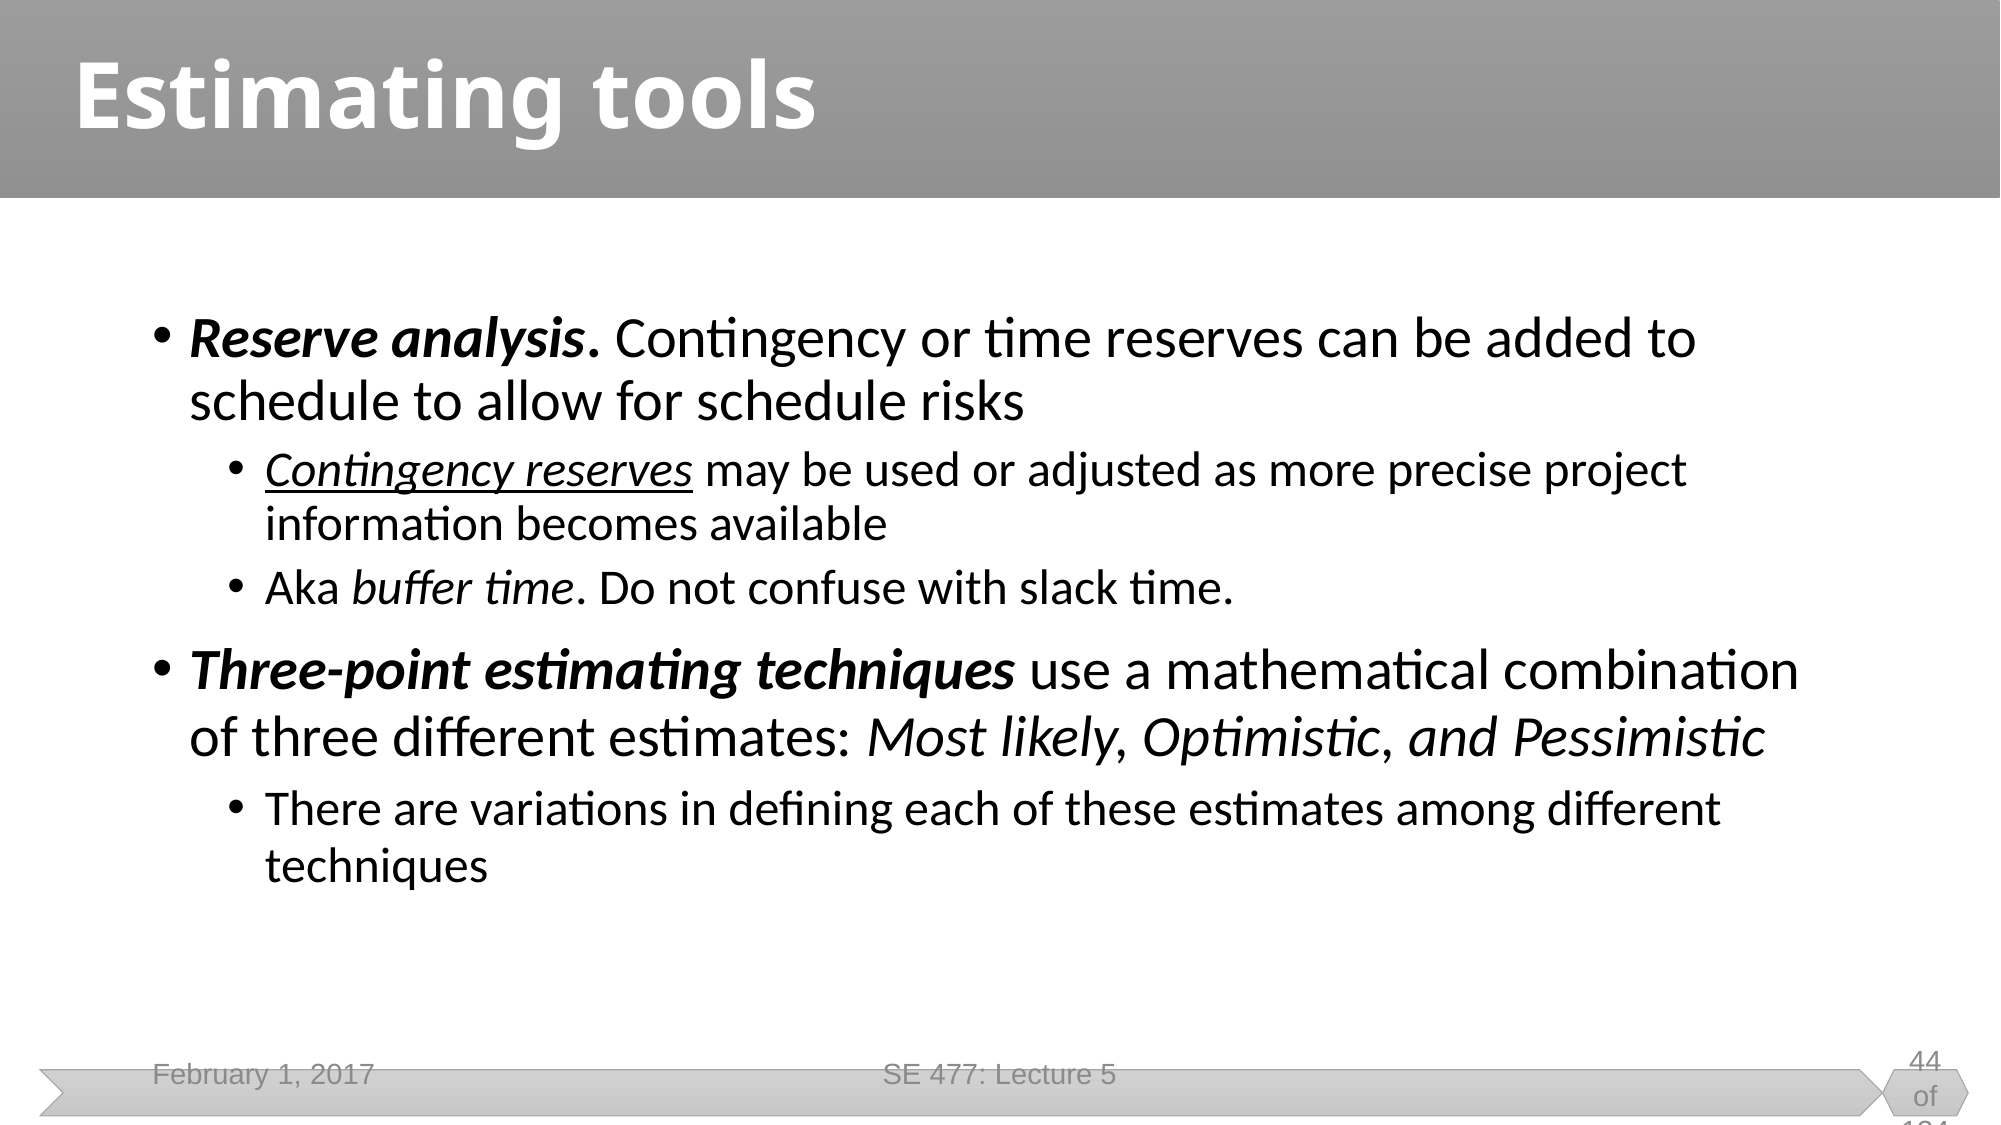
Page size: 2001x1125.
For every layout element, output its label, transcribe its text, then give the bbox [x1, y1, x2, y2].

footer SE 477: Lecture 5 [662, 1042, 1338, 1103]
slide_number 44 of 134 [1882, 1065, 1969, 1125]
title Estimating tools [56, 0, 1969, 199]
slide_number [137, 1042, 588, 1103]
list Reserve analysis. Contingency or time reserves can be added to schedule to allow for schedule risks Contingency reserves may be used or adjusted as more precise project information becomes available Aka buffer time. Do not confuse with slack time. Three-point estimating techniques use a mathematical combination of three different estimates: Most likely, Optimistic, and Pessimistic There are variations in defining each of these estimates among different techniques [137, 299, 1863, 1014]
